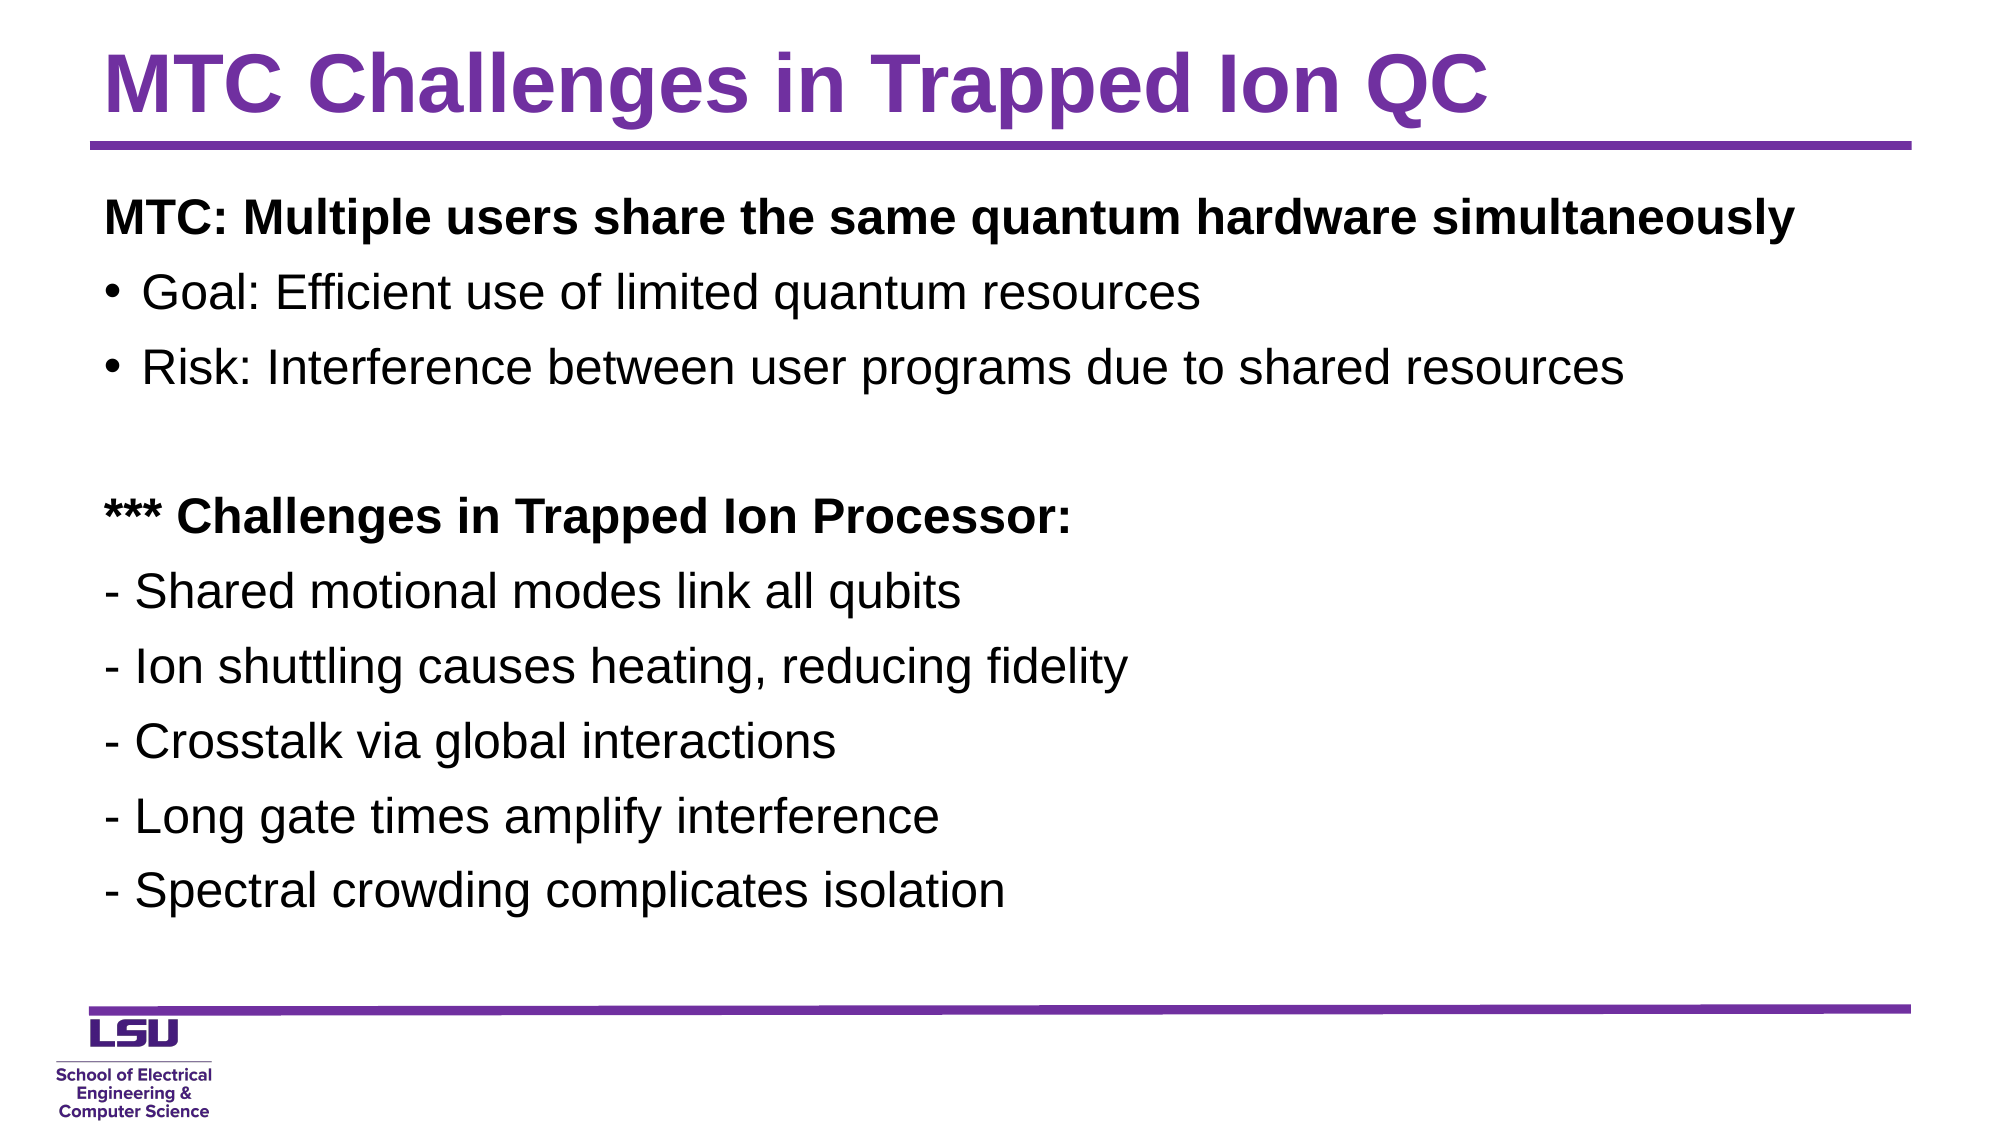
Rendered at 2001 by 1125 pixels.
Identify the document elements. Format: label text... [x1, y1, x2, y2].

picture [45, 1008, 222, 1125]
list MTC: Multiple users share the same quantum hardware simultaneously Goal: Efficient use of limited quantum resources Risk: Interference between user programs due to shared resources *** Challenges in Trapped Ion Processor: - Shared motional modes link all qubits - Ion shuttling causes heating, reducing fidelity - Crosstalk via global interactions - Long gate times amplify interference - Spectral crowding complicates isolation [89, 183, 1911, 1014]
title MTC Challenges in Trapped Ion QC [89, 22, 1911, 150]
